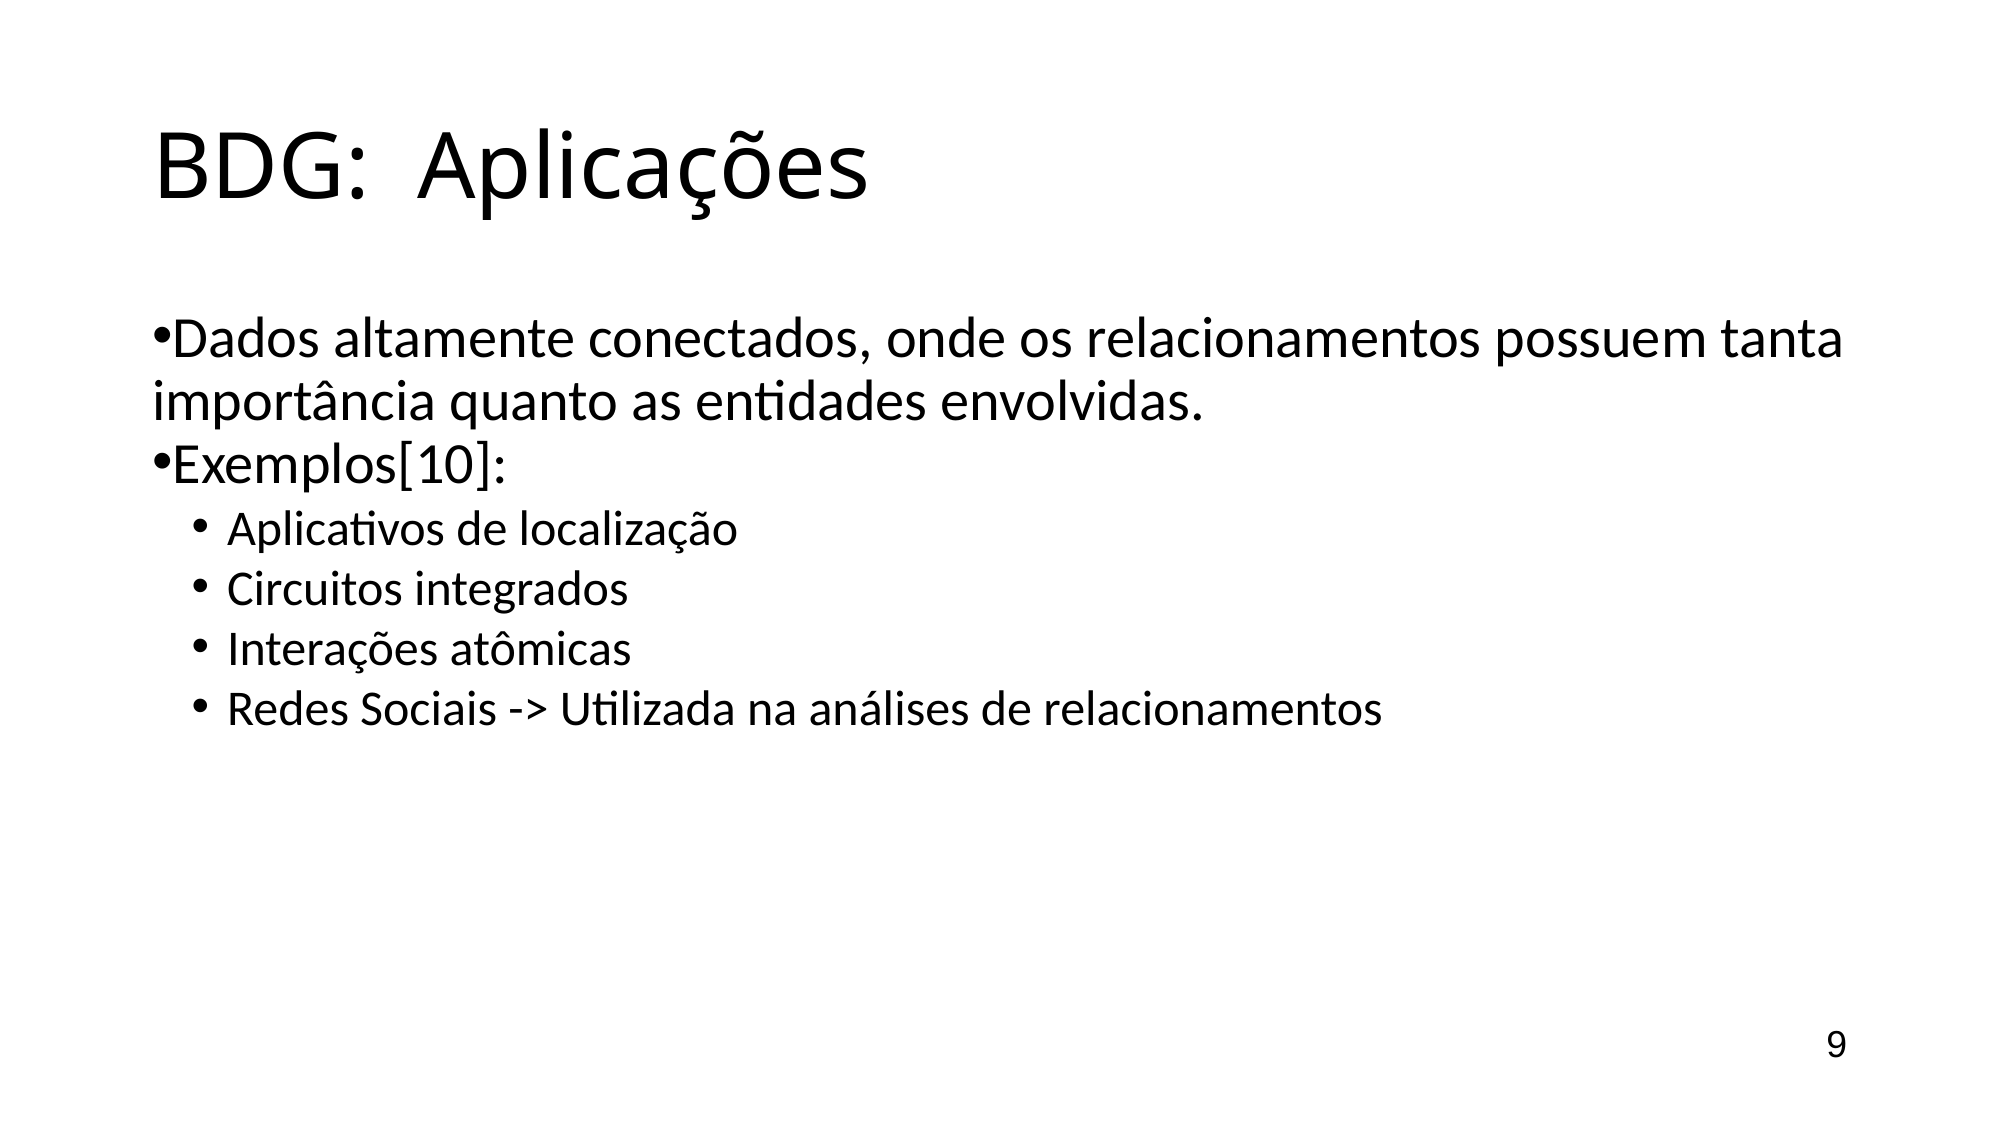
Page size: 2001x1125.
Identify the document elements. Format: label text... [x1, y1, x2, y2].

text_box 9 [1811, 1013, 1862, 1073]
text_box BDG: Aplicações [137, 59, 1863, 278]
text_box Dados altamente conectados, onde os relacionamentos possuem tanta importância quanto as entidades envolvidas. Exemplos[10]: Aplicativos de localização Circuitos integrados Interações atômicas Redes Sociais -> Utilizada na análises de relacionamentos [137, 299, 1863, 1014]
